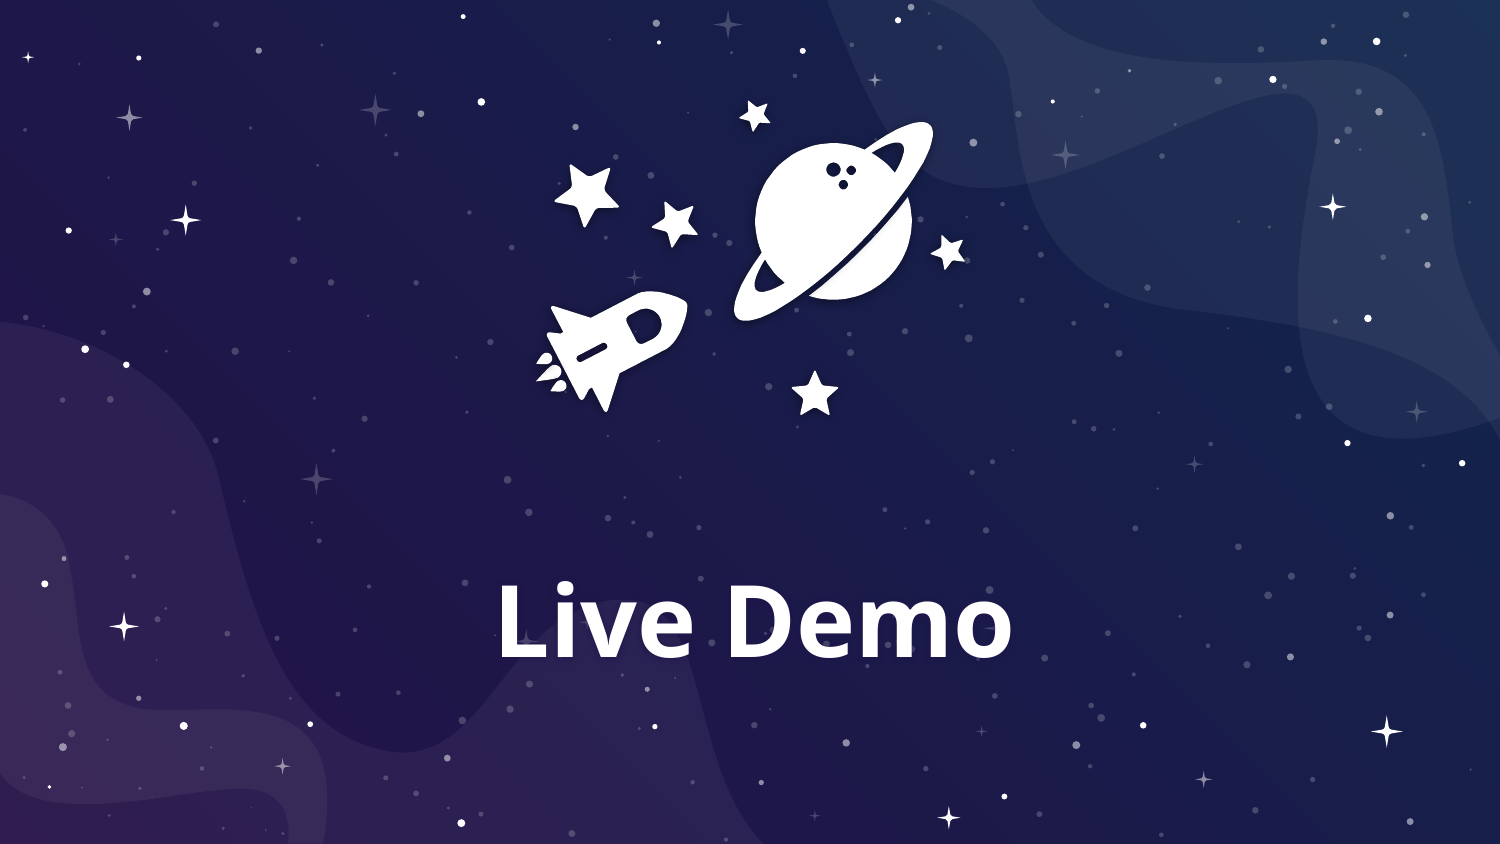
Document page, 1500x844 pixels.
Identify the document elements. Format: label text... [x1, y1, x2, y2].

text_box [554, 164, 619, 228]
text_box [651, 201, 698, 248]
text_box [739, 100, 769, 120]
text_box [542, 278, 675, 410]
text_box [791, 370, 839, 415]
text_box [733, 121, 934, 321]
text_box [937, 235, 965, 270]
title Live Demo [328, 487, 1182, 678]
